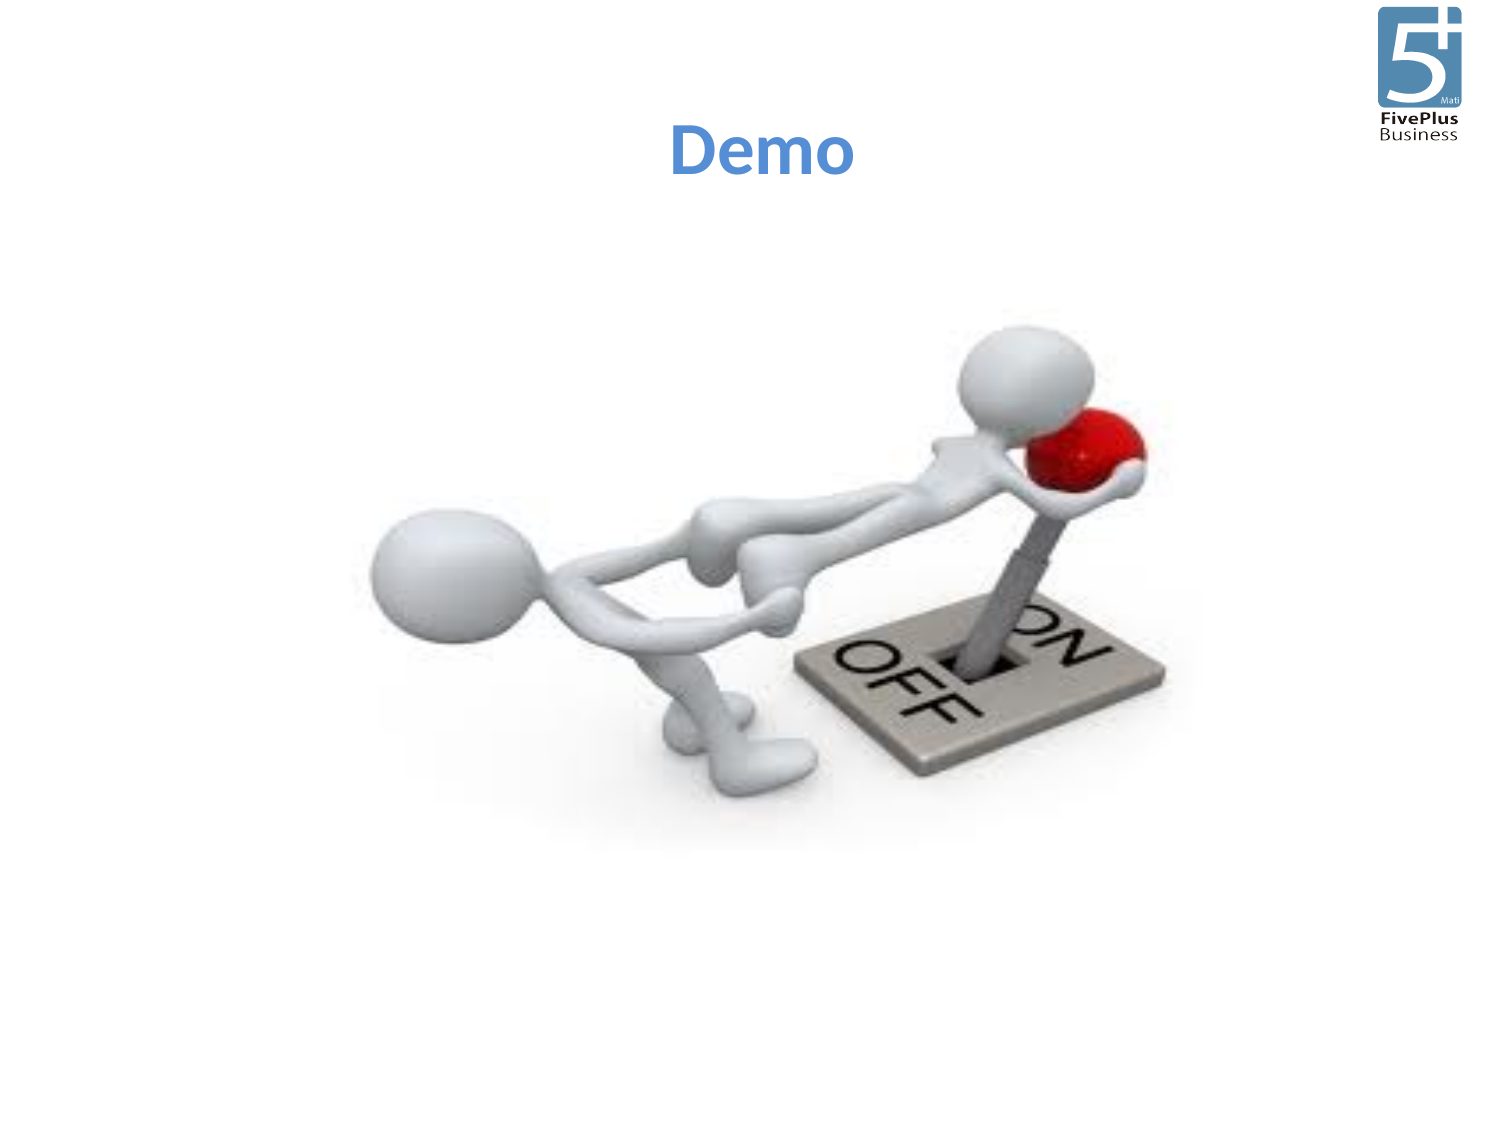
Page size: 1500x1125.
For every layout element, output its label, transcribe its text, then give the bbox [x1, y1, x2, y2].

picture [1377, 1, 1466, 145]
text_box Demo [104, 91, 1422, 197]
picture [324, 308, 1241, 882]
